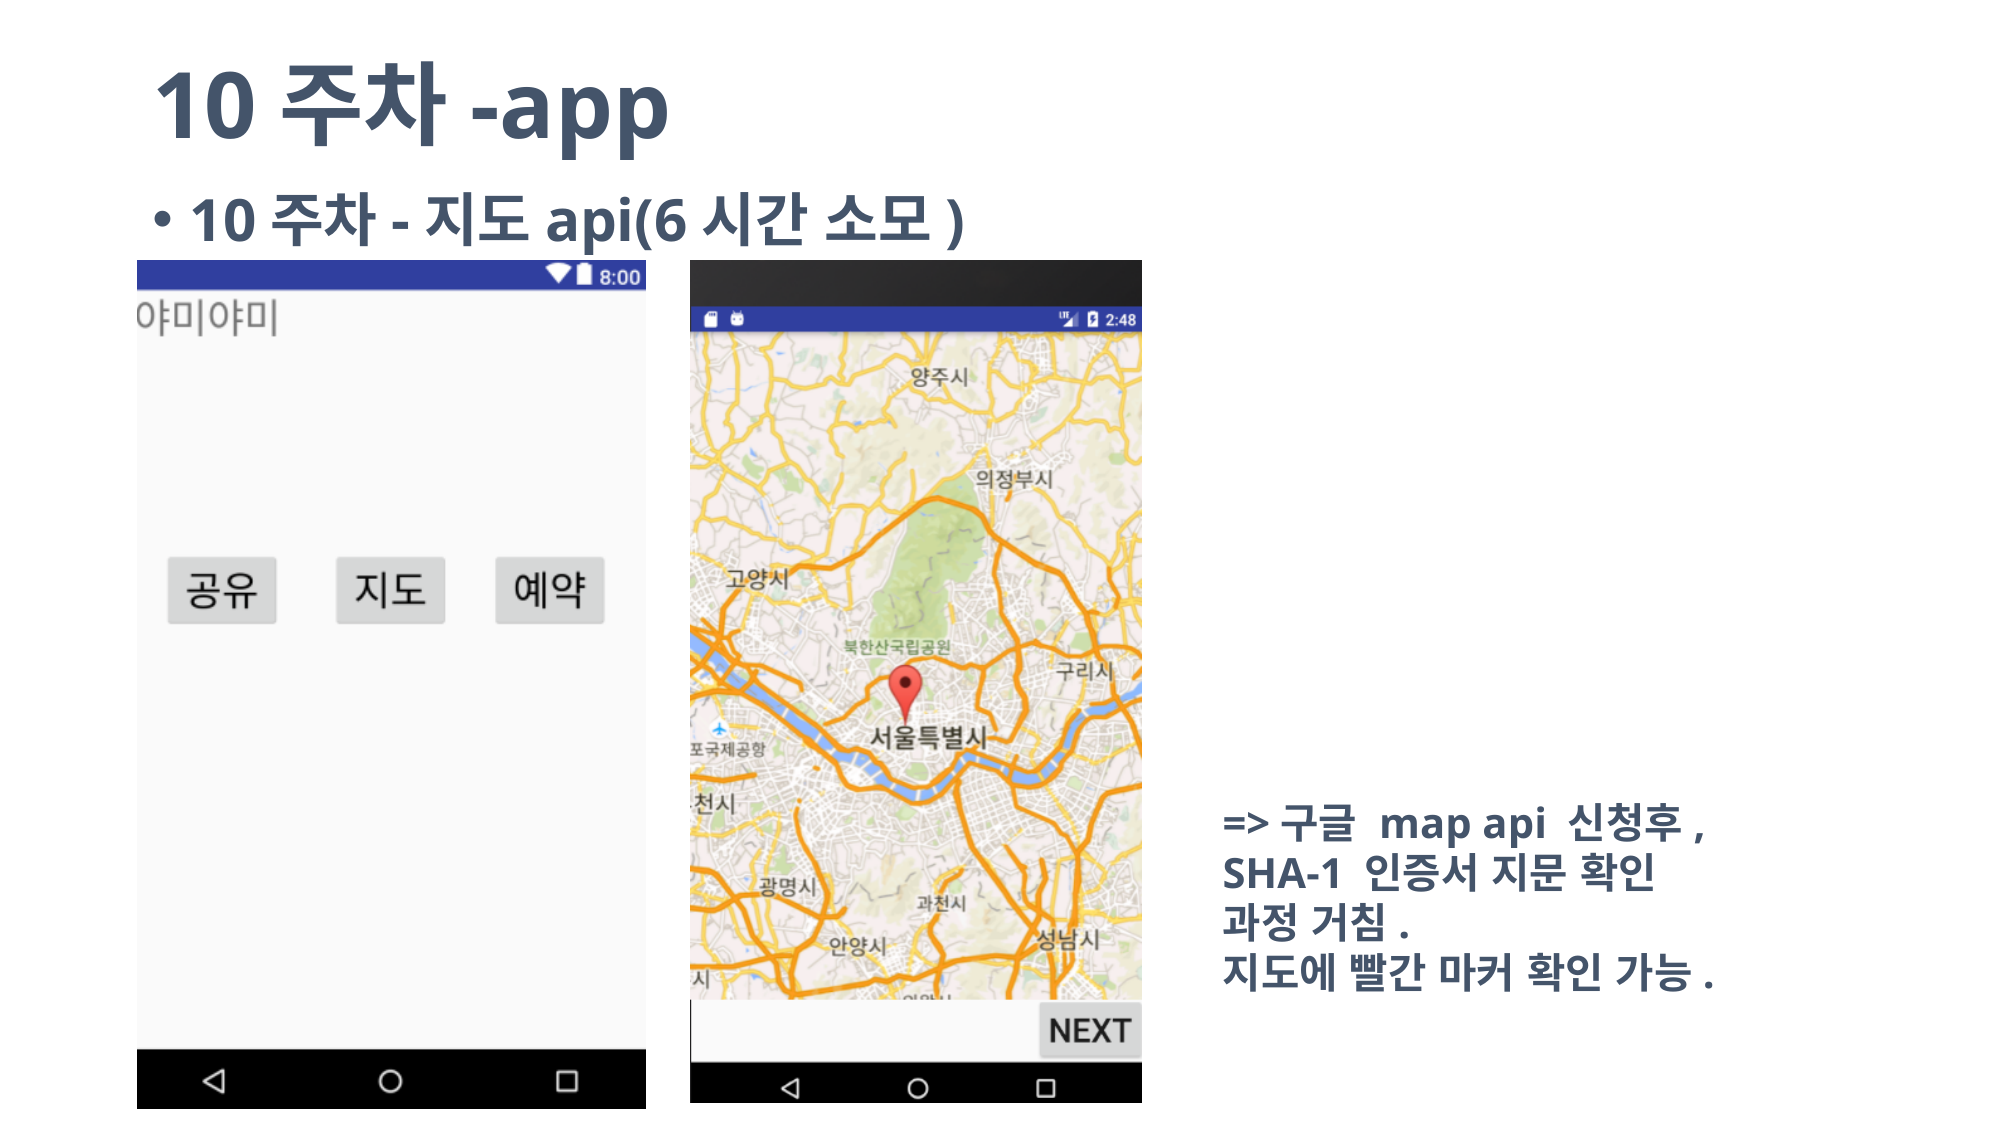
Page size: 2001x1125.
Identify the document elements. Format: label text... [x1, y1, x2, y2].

list 10주차-지도api(6시간 소모) [137, 183, 1863, 1109]
picture [137, 260, 646, 1109]
title 10주차-app [137, 0, 1863, 183]
text_box =>구글 map api 신청후, SHA-1 인증서 지문 확인 과정 거침. 지도에 빨간 마커 확인 가능. [1207, 789, 1746, 1049]
picture [690, 260, 1142, 1103]
